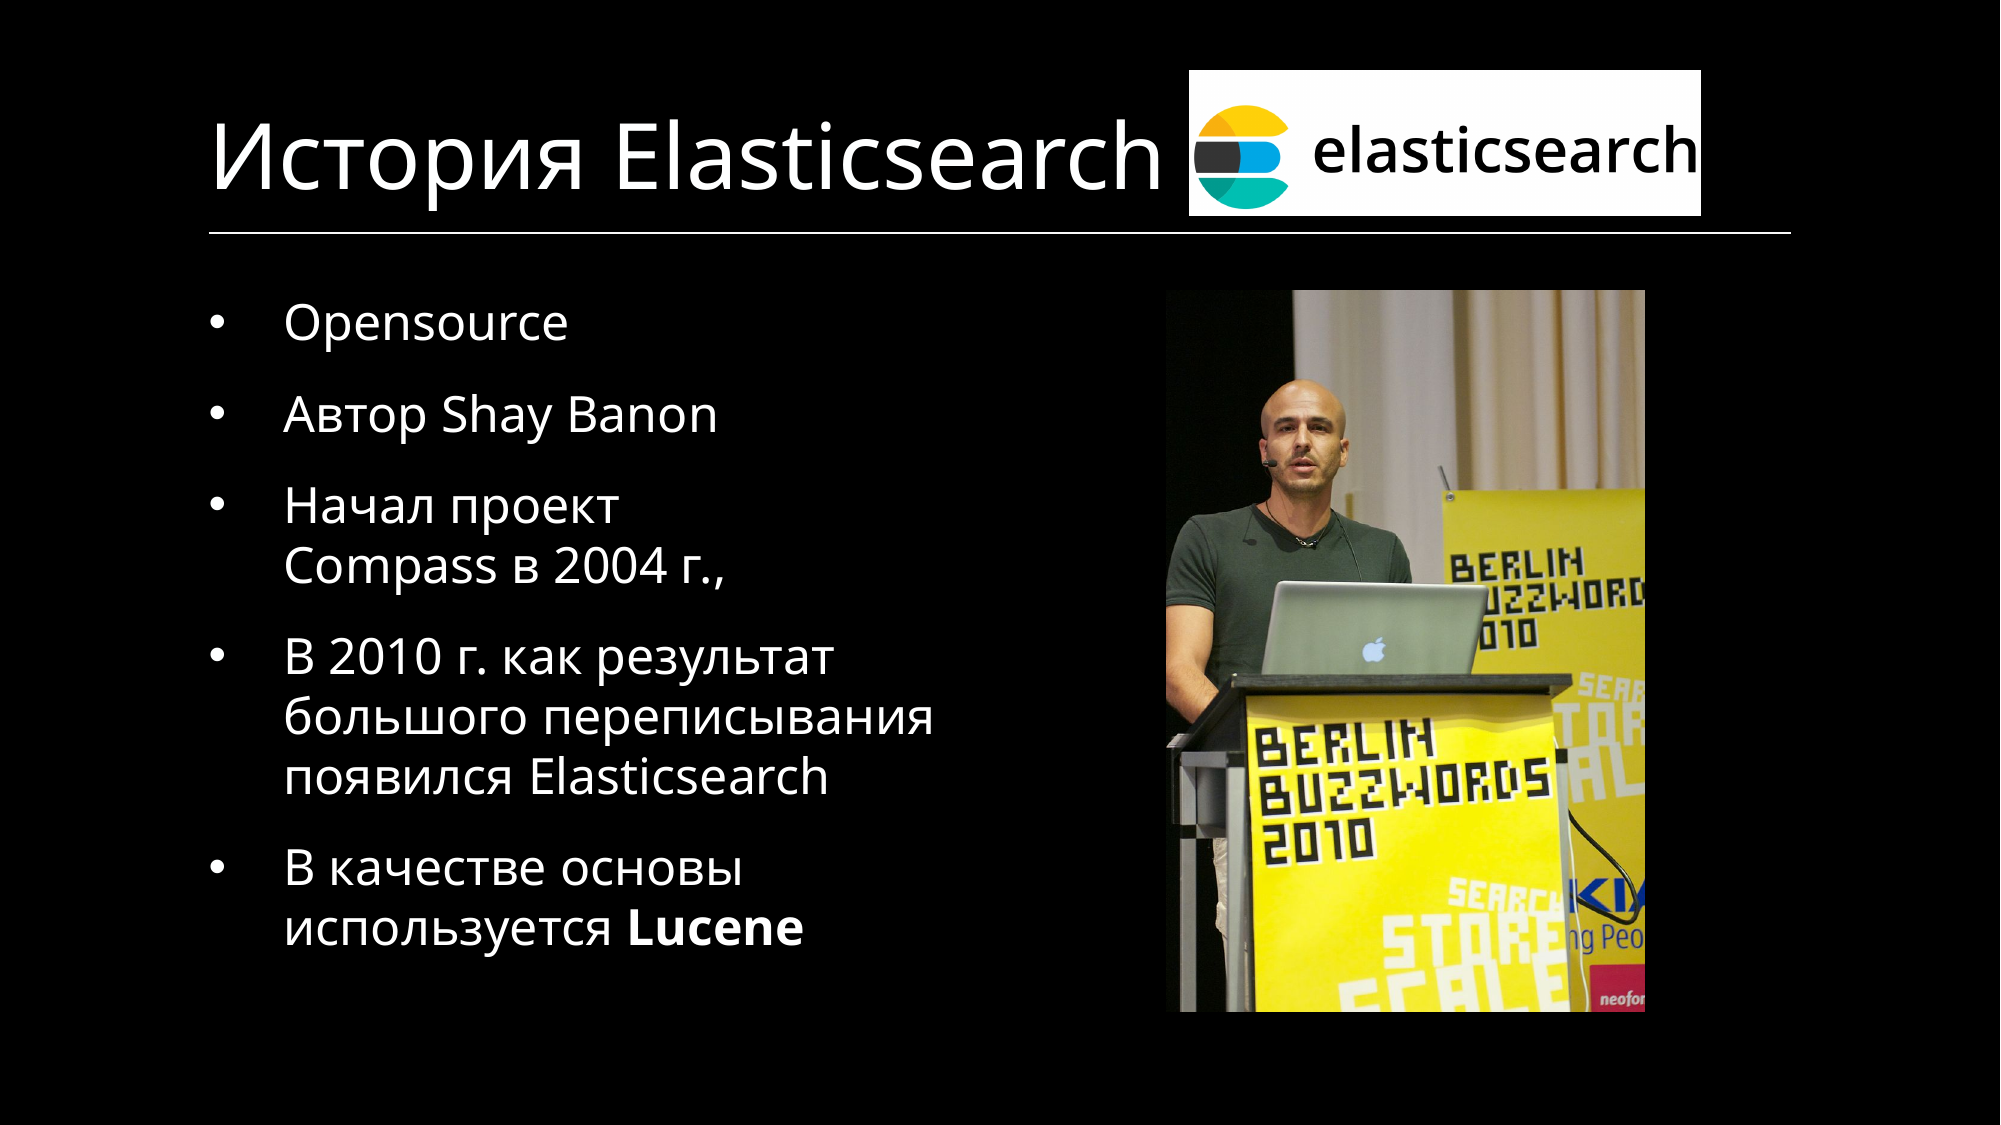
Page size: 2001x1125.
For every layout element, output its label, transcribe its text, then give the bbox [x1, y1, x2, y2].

picture [1188, 70, 1701, 216]
list Opensource Автор Shay Banon Начал проект Compass в 2004 г., В 2010 г. как результат большого переписывания появился Elasticsearch В качестве основы используется Lucene [208, 290, 977, 1012]
title История Elasticsearch [208, 54, 1792, 232]
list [1166, 290, 1646, 1012]
